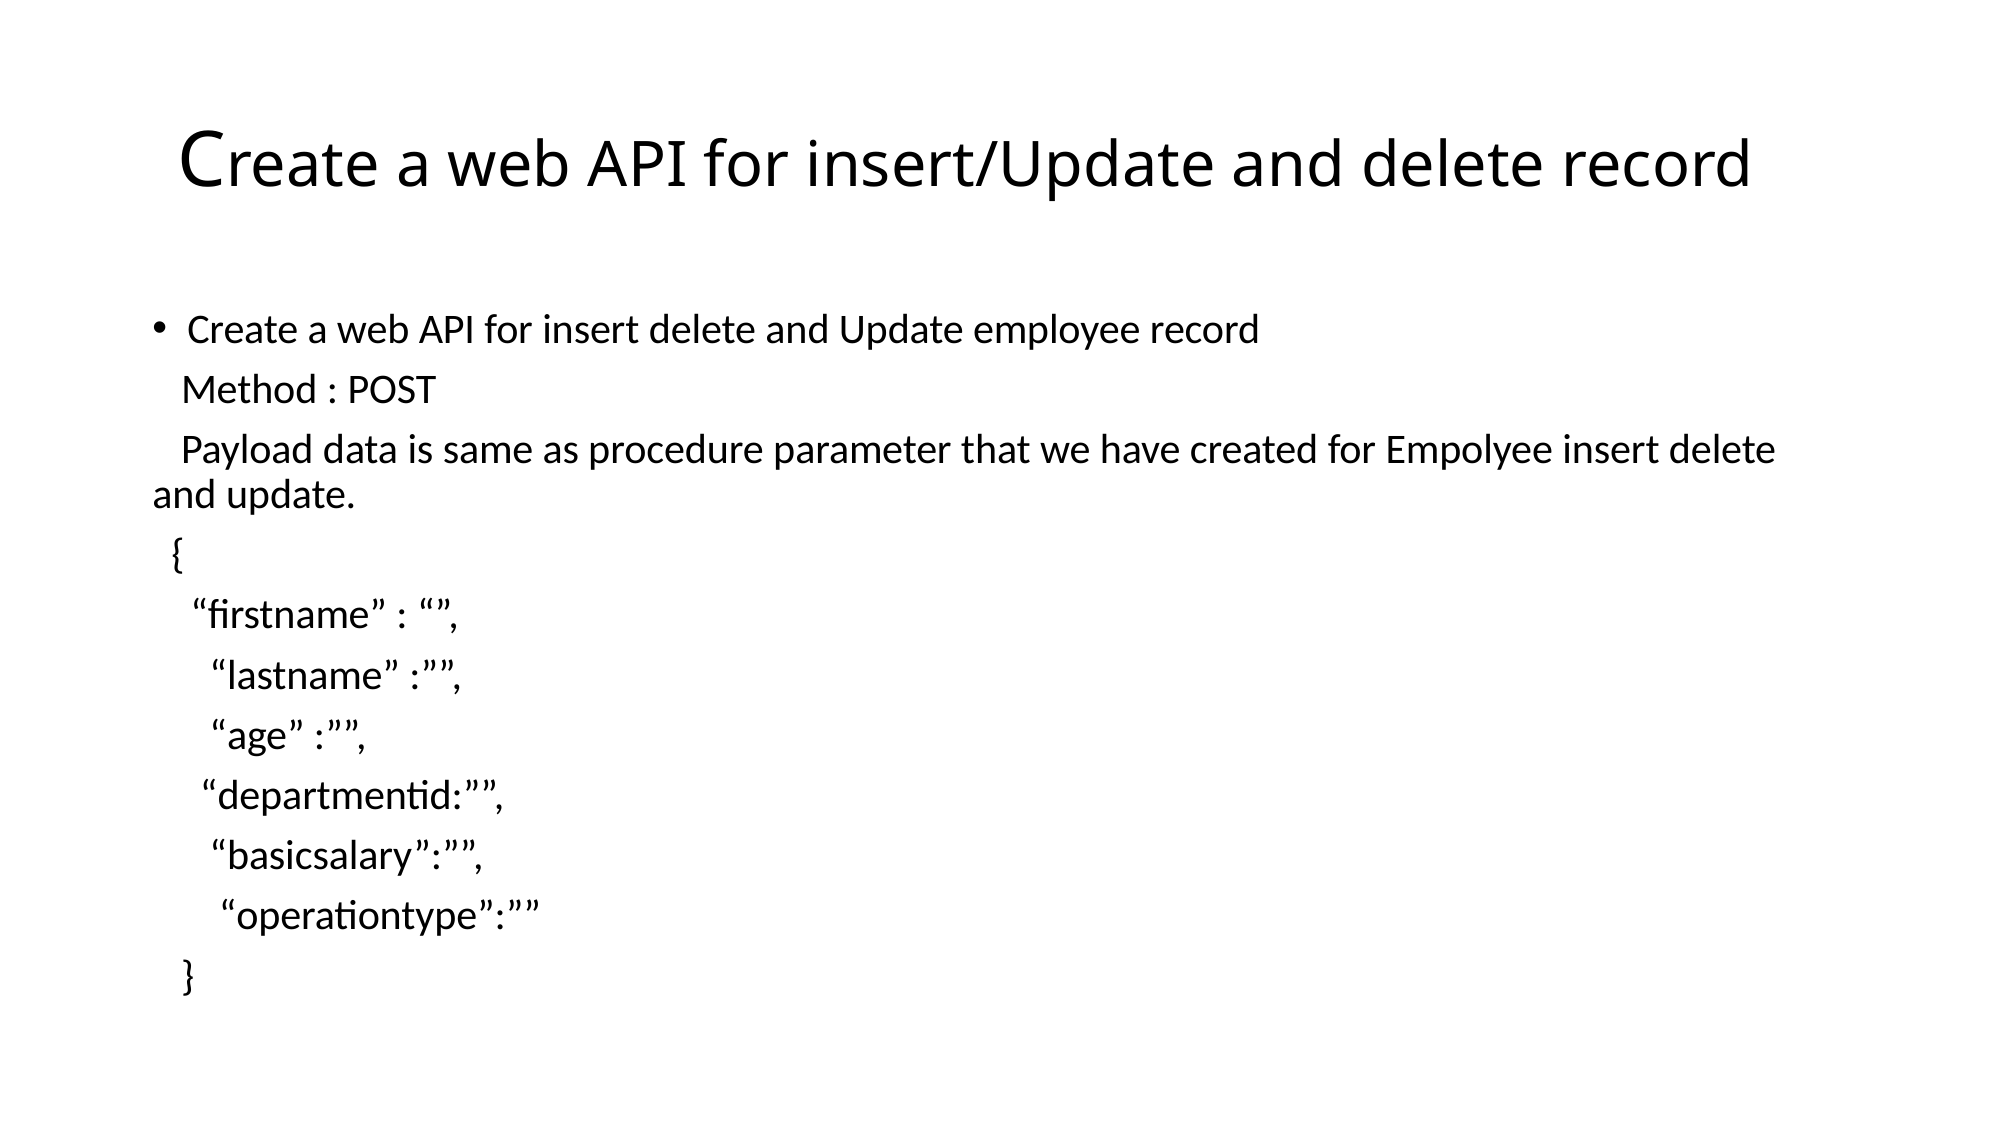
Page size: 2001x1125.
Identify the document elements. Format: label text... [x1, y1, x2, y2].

title Create a web API for insert/Update and delete record [162, 111, 1888, 212]
list Create a web API for insert delete and Update employee record Method : POST Payload data is same as procedure parameter that we have created for Empolyee insert delete and update. { “firstname” : “”, “lastname” :””, “age” :””, “departmentid:””, “basicsalary”:””, “operationtype”:”” } [137, 299, 1863, 1014]
